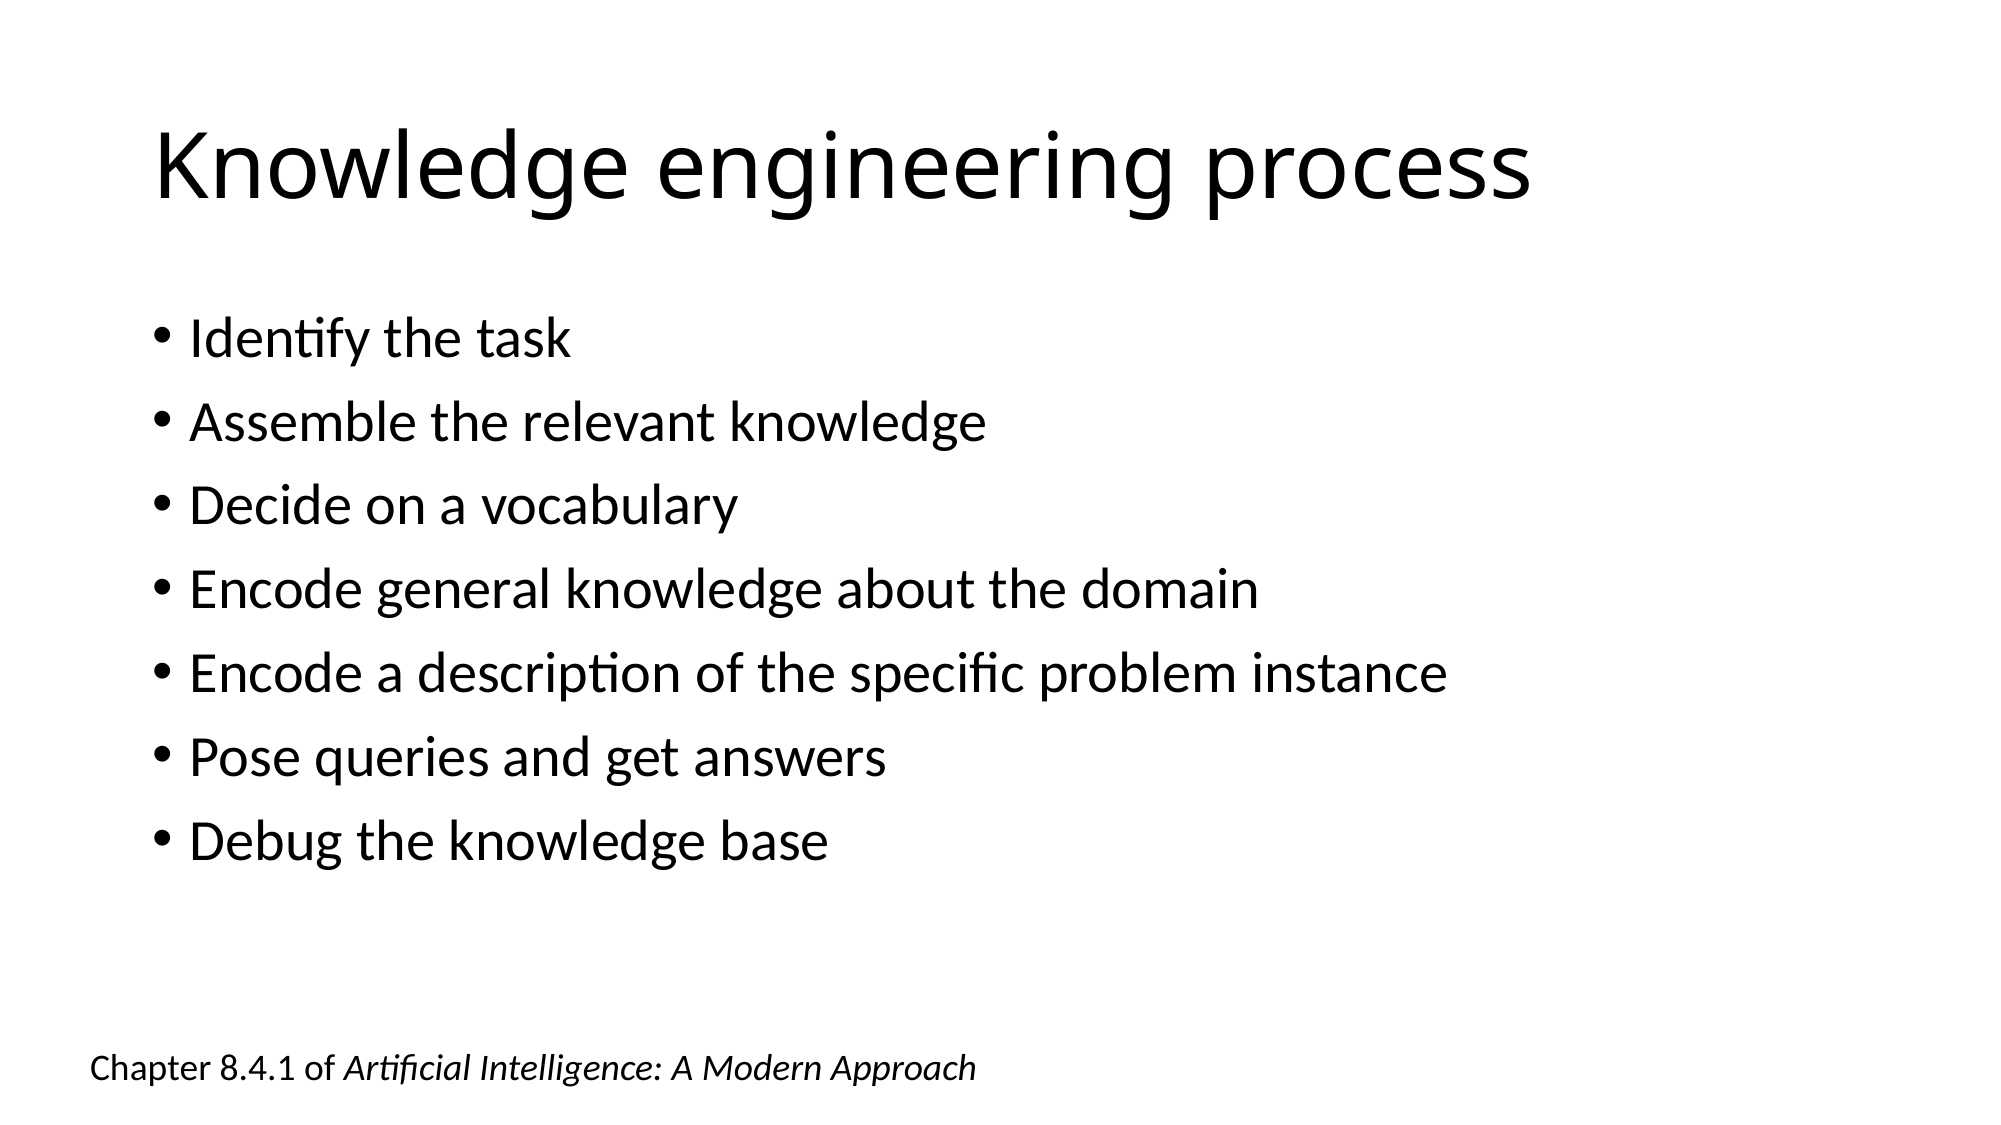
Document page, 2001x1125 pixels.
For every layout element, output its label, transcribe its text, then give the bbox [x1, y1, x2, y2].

text_box Chapter 8.4.1 of Artificial Intelligence: A Modern Approach [75, 1035, 993, 1096]
list Identify the task Assemble the relevant knowledge Decide on a vocabulary Encode general knowledge about the domain Encode a description of the specific problem instance Pose queries and get answers Debug the knowledge base [137, 299, 1863, 1014]
title Knowledge engineering process [137, 59, 1863, 278]
